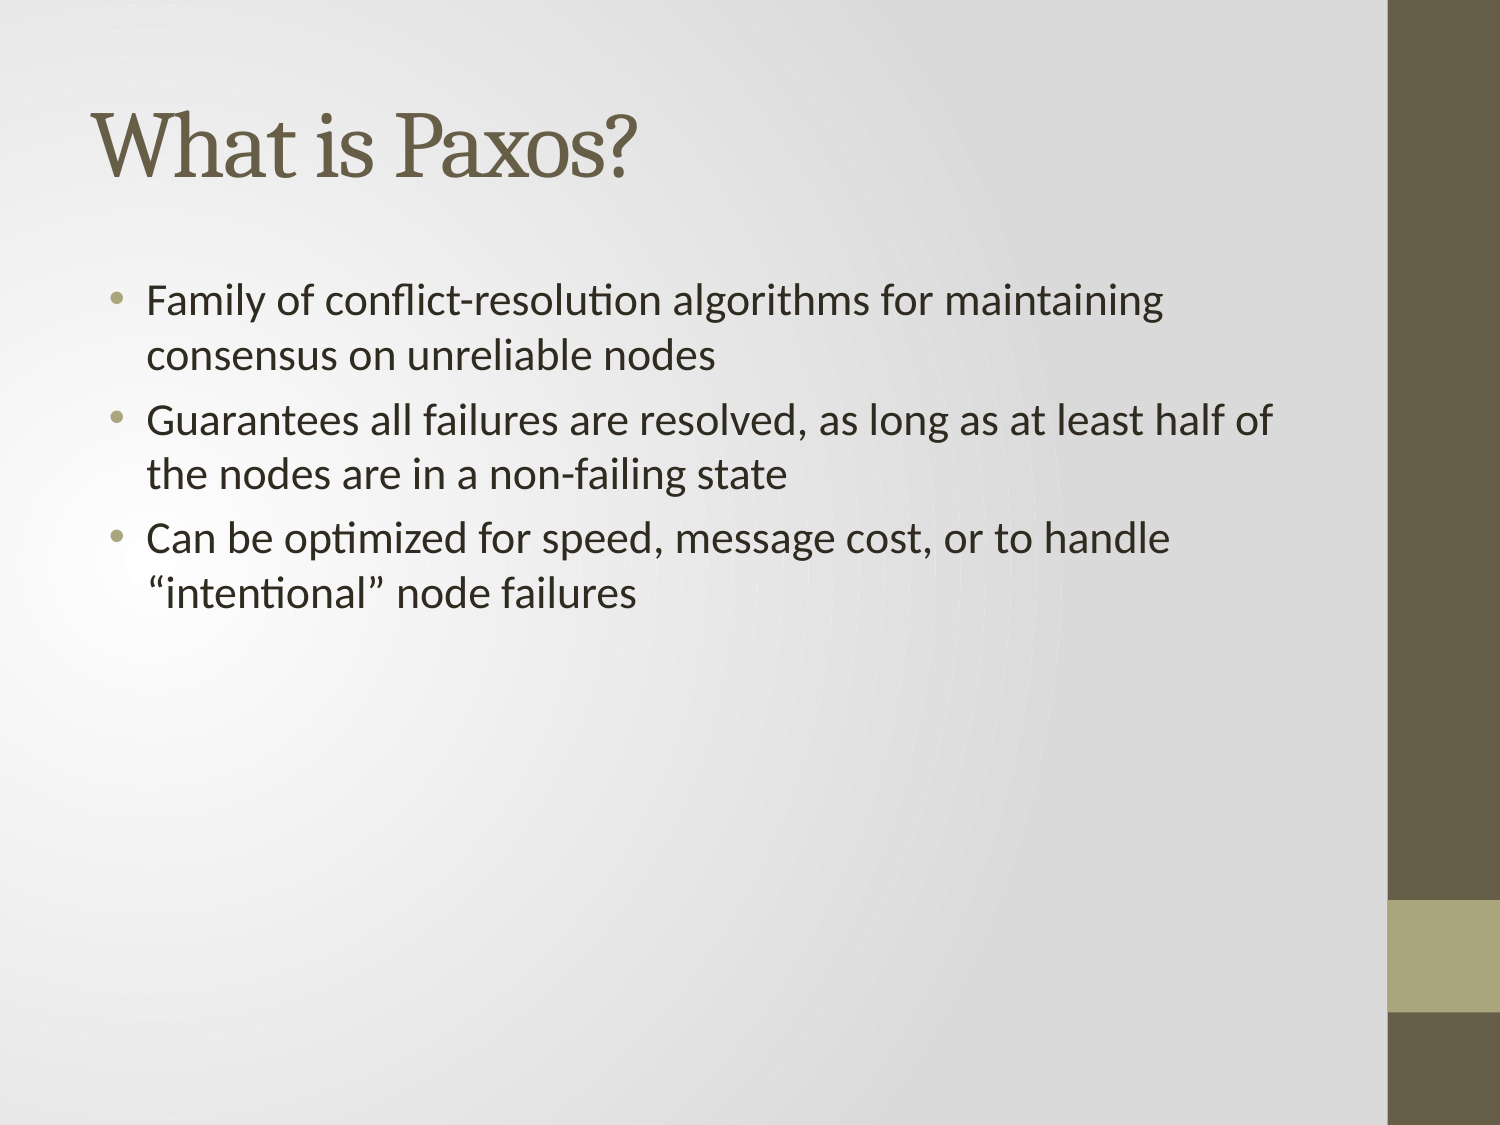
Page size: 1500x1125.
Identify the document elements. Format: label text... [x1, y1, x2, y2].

title What is Paxos? [75, 45, 1325, 233]
list Family of conflict-resolution algorithms for maintaining consensus on unreliable nodes Guarantees all failures are resolved, as long as at least half of the nodes are in a non-failing state Can be optimized for speed, message cost, or to handle “intentional” node failures [75, 262, 1325, 1050]
